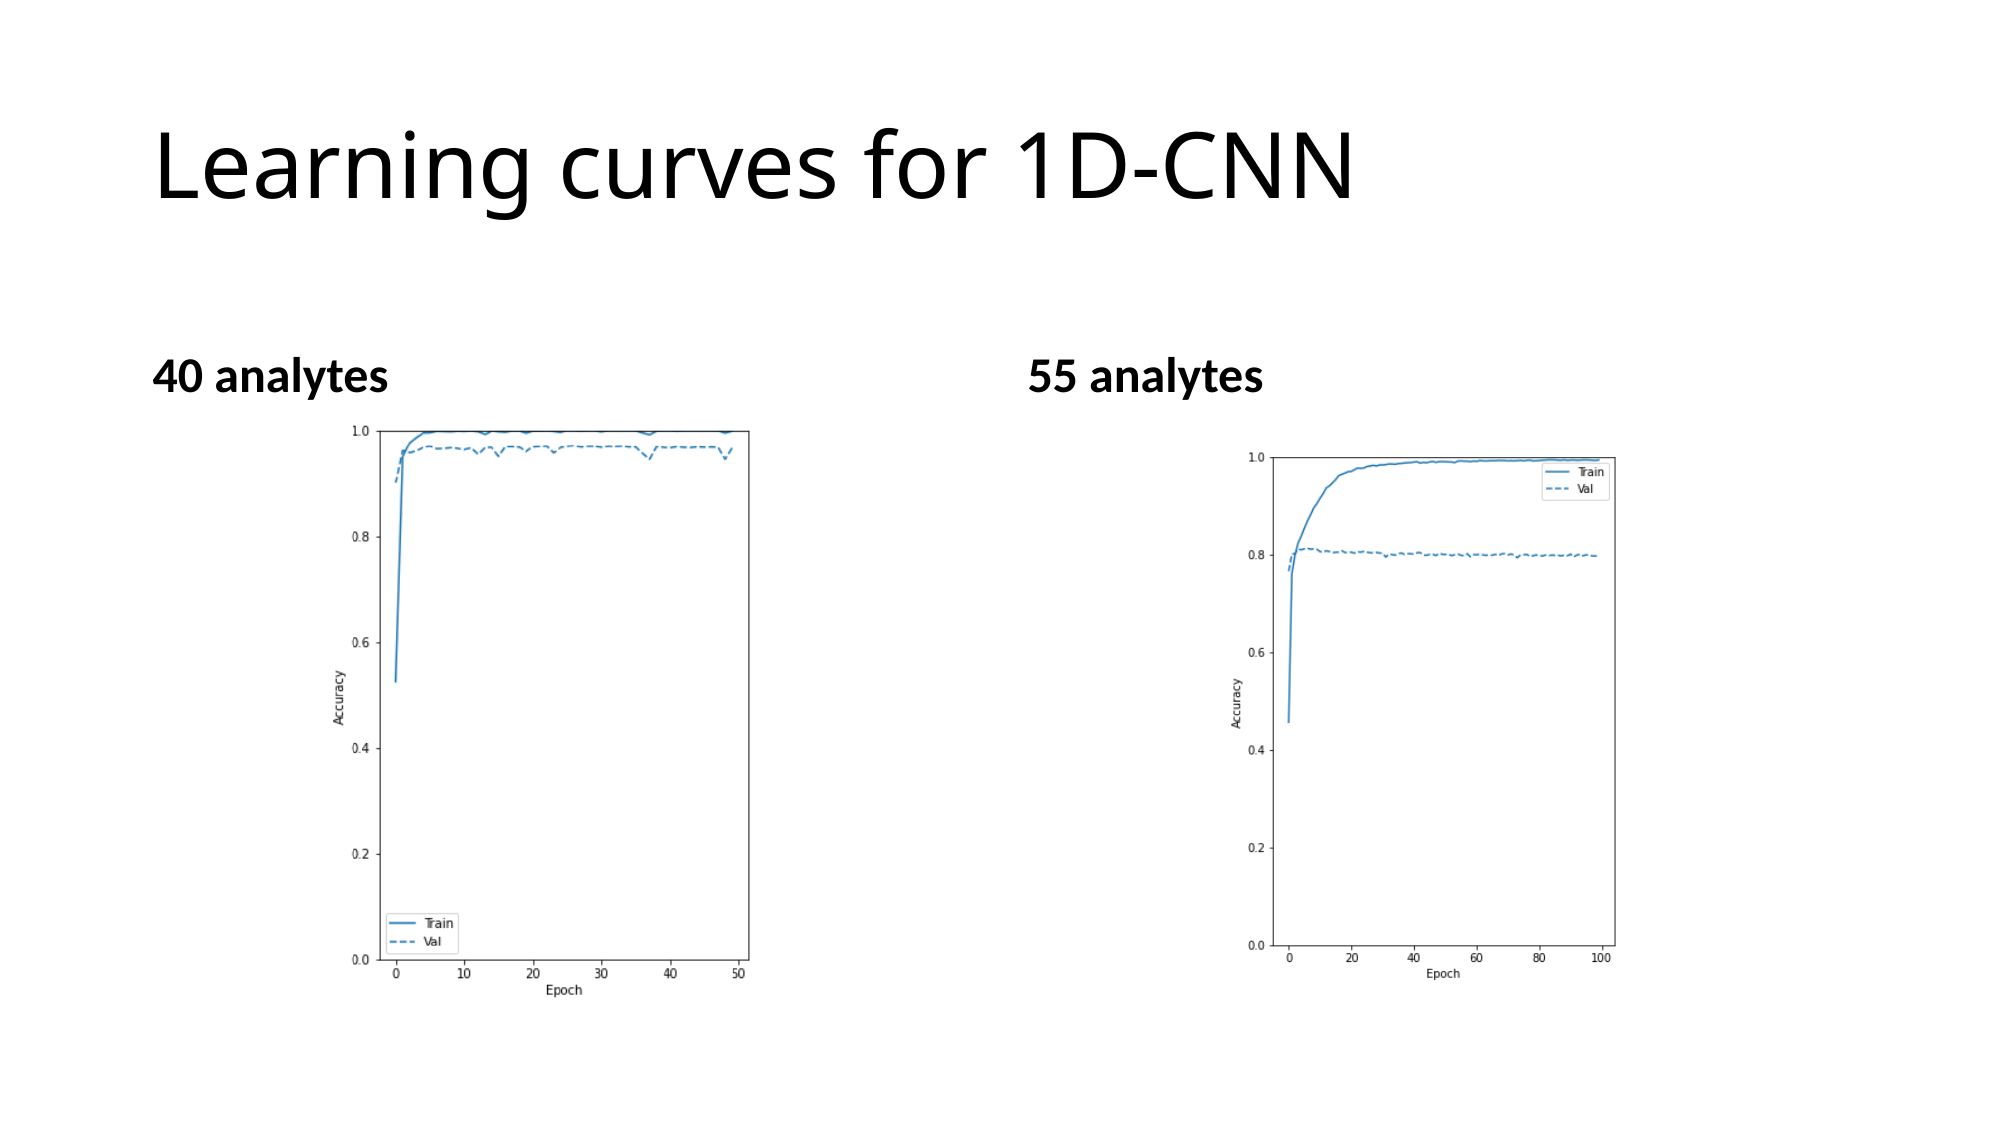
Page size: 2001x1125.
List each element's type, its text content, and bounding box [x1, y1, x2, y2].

list 55 analytes [1012, 275, 1863, 411]
title Learning curves for 1D-CNN [137, 59, 1863, 278]
list 40 analytes [137, 275, 984, 411]
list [319, 410, 803, 1016]
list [1219, 410, 1656, 1016]
